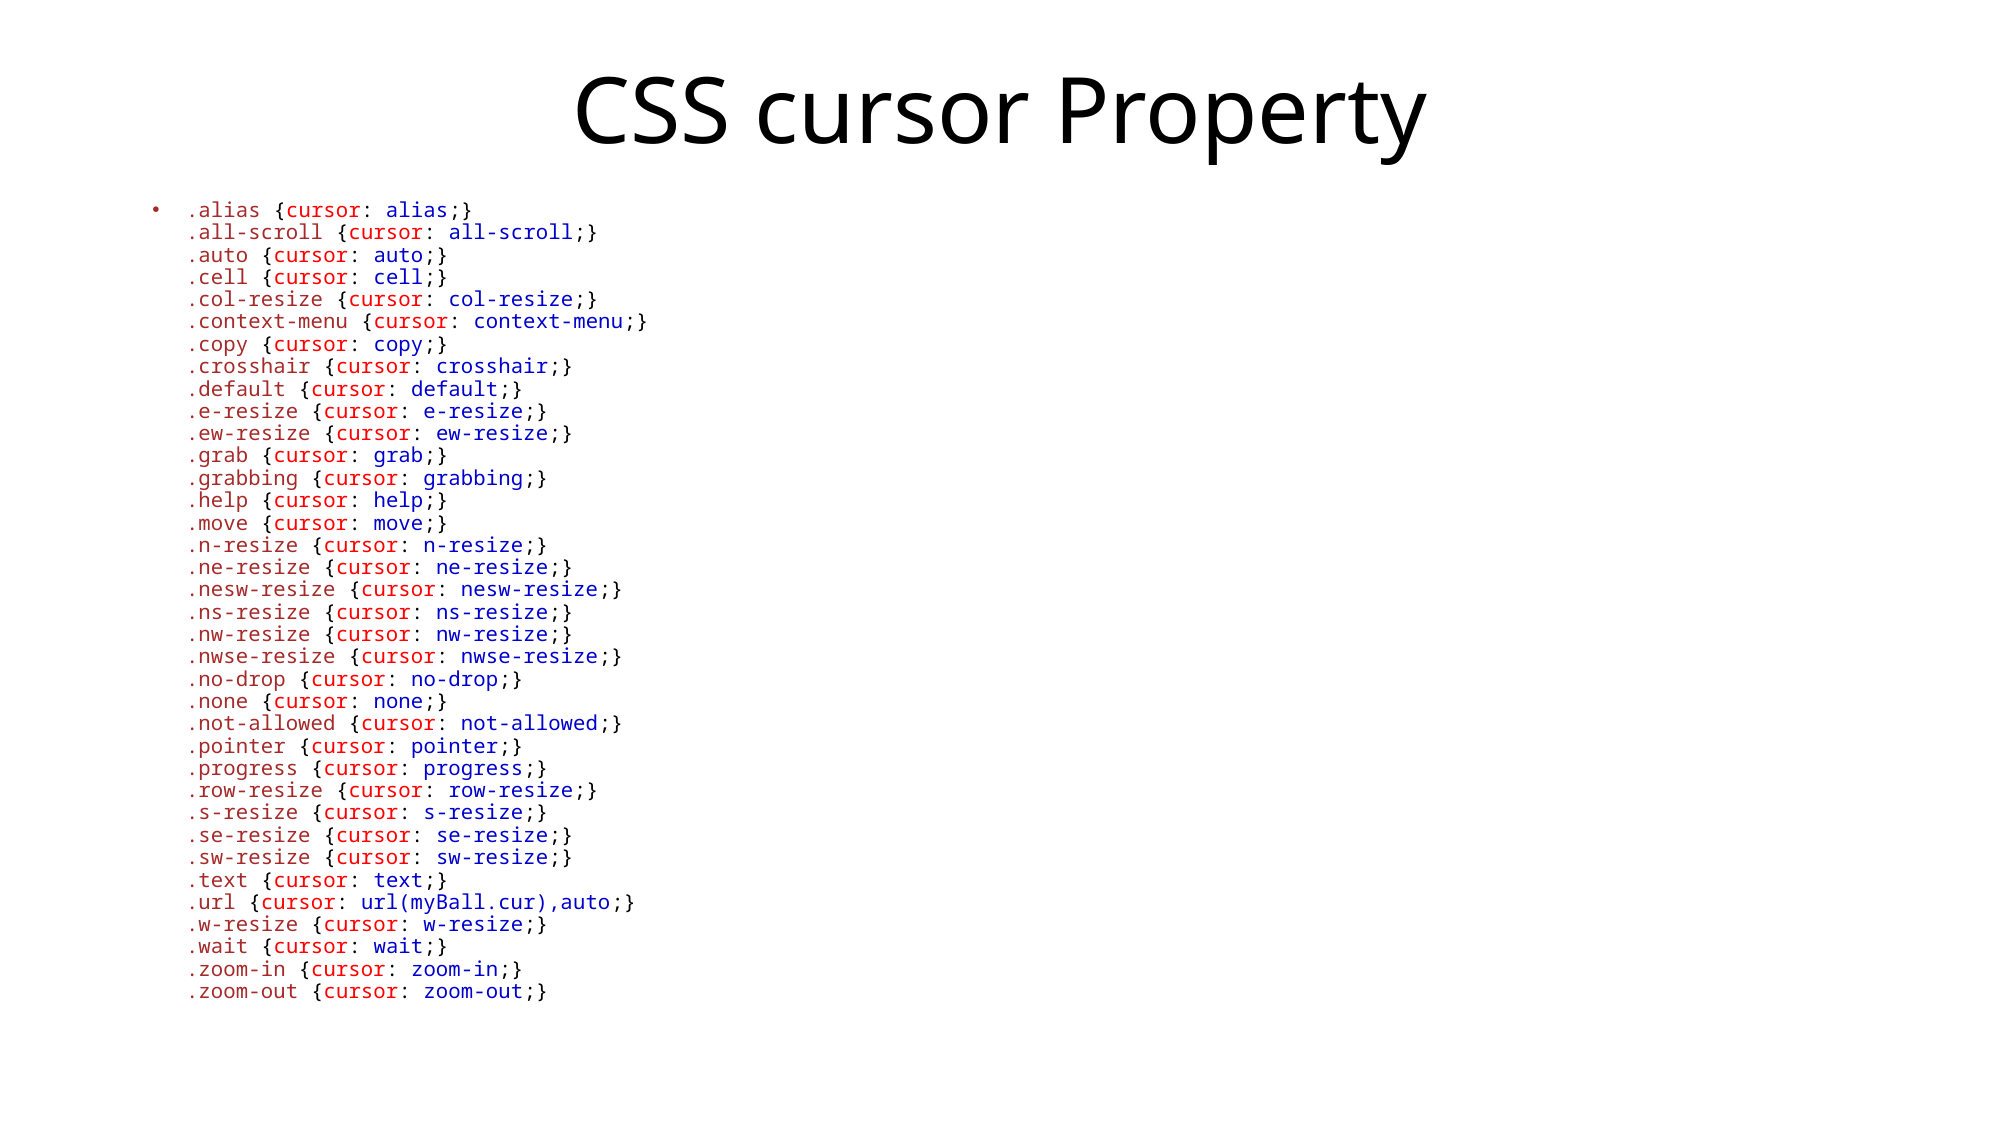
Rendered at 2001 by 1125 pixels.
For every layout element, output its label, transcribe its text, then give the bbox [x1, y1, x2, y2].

title CSS cursor Property [137, 59, 1863, 192]
list .alias {cursor: alias;} .all-scroll {cursor: all-scroll;} .auto {cursor: auto;} .cell {cursor: cell;} .col-resize {cursor: col-resize;} .context-menu {cursor: context-menu;} .copy {cursor: copy;} .crosshair {cursor: crosshair;} .default {cursor: default;} .e-resize {cursor: e-resize;} .ew-resize {cursor: ew-resize;} .grab {cursor: grab;} .grabbing {cursor: grabbing;} .help {cursor: help;} .move {cursor: move;} .n-resize {cursor: n-resize;} .ne-resize {cursor: ne-resize;} .nesw-resize {cursor: nesw-resize;} .ns-resize {cursor: ns-resize;} .nw-resize {cursor: nw-resize;} .nwse-resize {cursor: nwse-resize;} .no-drop {cursor: no-drop;} .none {cursor: none;} .not-allowed {cursor: not-allowed;} .pointer {cursor: pointer;} .progress {cursor: progress;} .row-resize {cursor: row-resize;} .s-resize {cursor: s-resize;} .se-resize {cursor: se-resize;} .sw-resize {cursor: sw-resize;} .text {cursor: text;} .url {cursor: url(myBall.cur),auto;} .w-resize {cursor: w-resize;} .wait {cursor: wait;} .zoom-in {cursor: zoom-in;} .zoom-out {cursor: zoom-out;} [137, 192, 1863, 1014]
